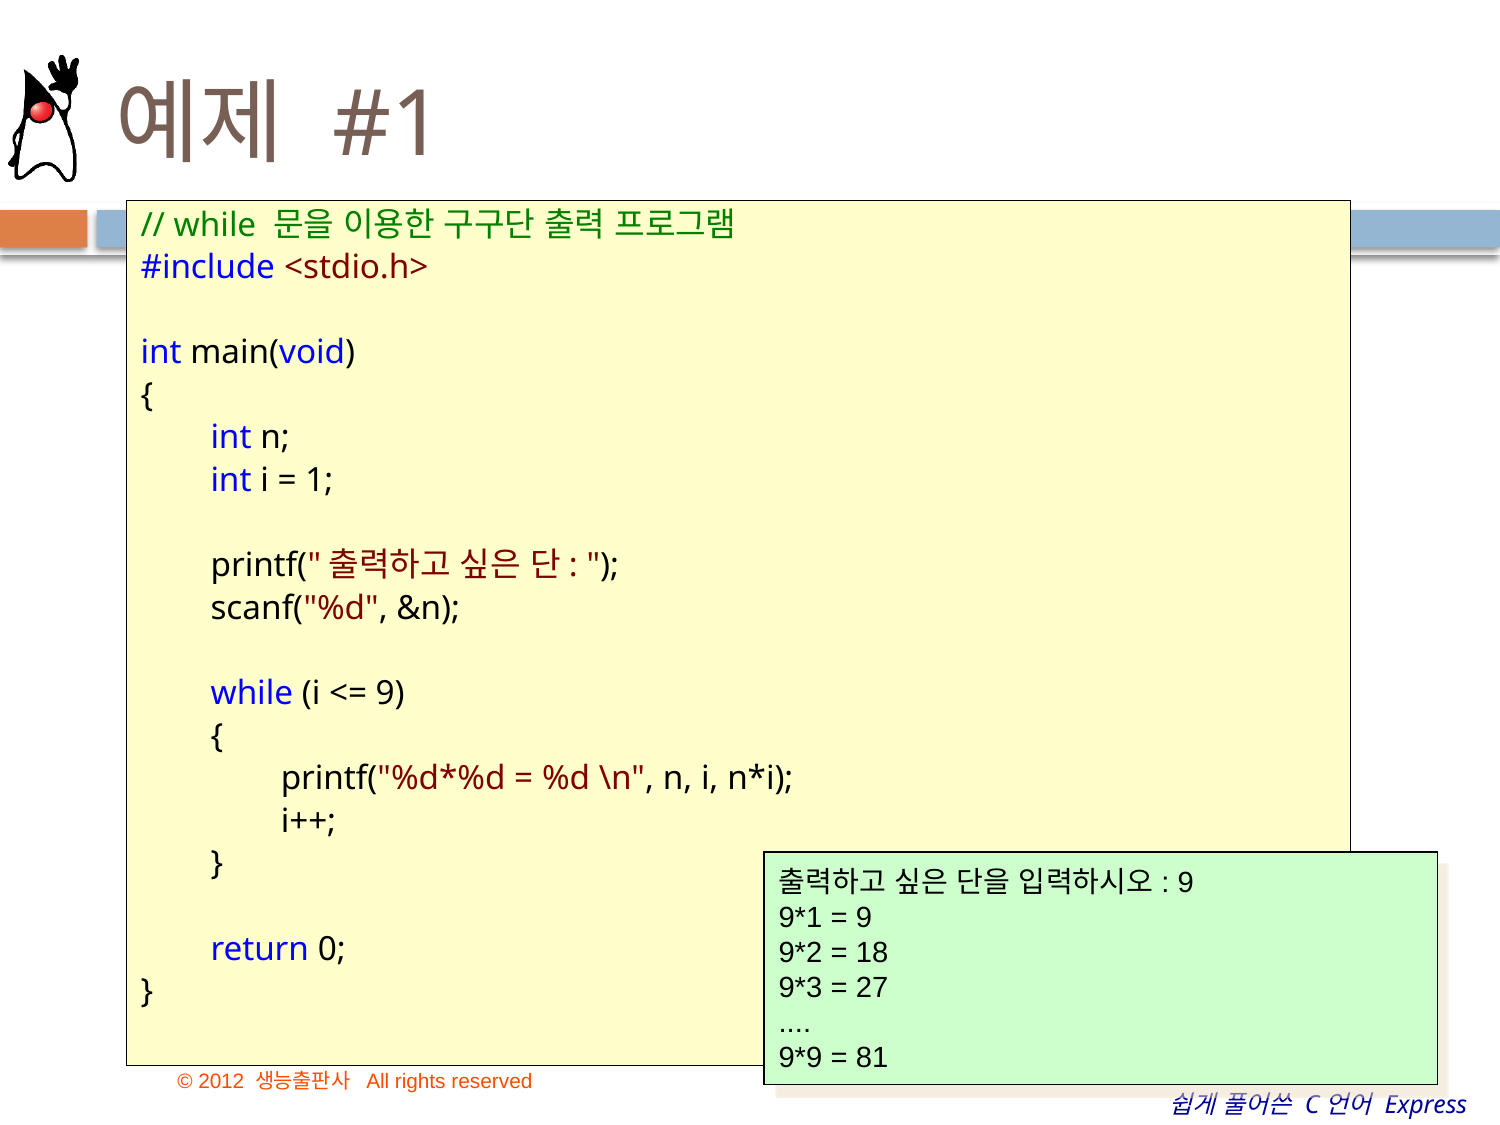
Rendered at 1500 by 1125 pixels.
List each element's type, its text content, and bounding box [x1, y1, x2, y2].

text_box // while 문을 이용한 구구단 출력 프로그램 #include <stdio.h> int main(void) { int n; int i = 1; printf("출력하고 싶은 단: "); scanf("%d", &n); while (i <= 9) { printf("%d*%d = %d \n", n, i, n*i); i++; } return 0; } [125, 200, 1351, 1065]
text_box 출력하고 싶은 단을 입력하시오: 9 9*1 = 9 9*2 = 18 9*3 = 27 .... 9*9 = 81 [763, 852, 1438, 1085]
title 예제 #1 [100, 37, 1438, 200]
picture [8, 55, 79, 182]
